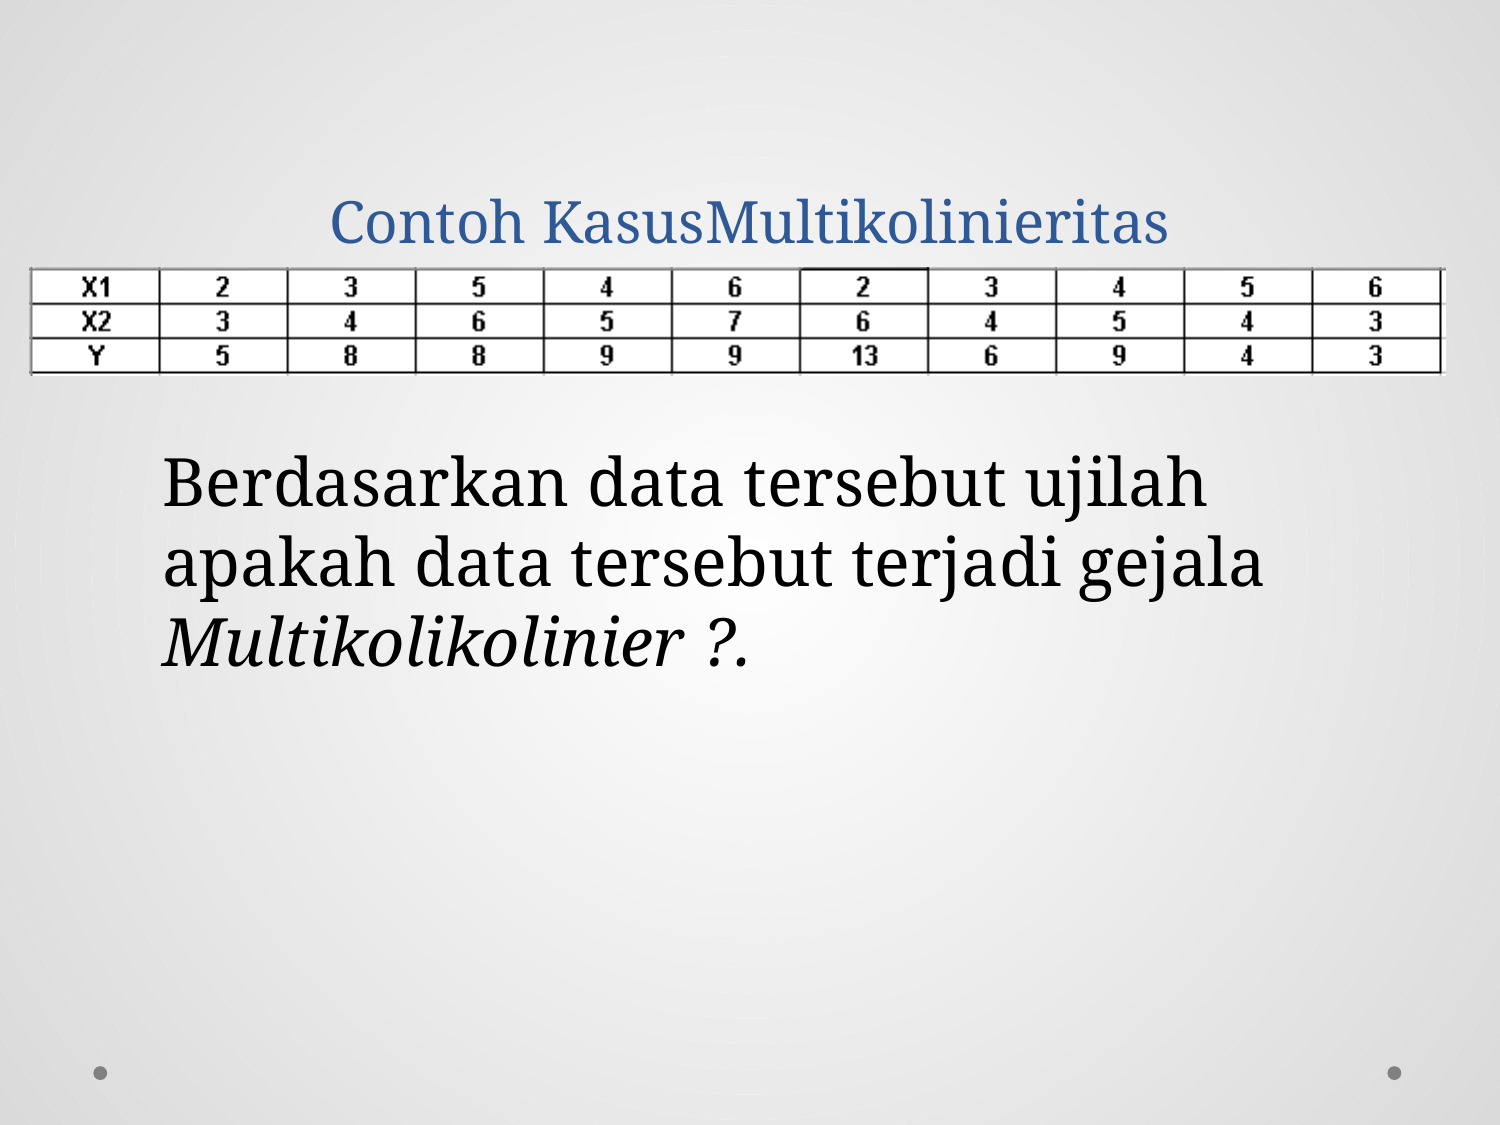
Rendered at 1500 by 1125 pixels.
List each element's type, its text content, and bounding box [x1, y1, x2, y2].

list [29, 266, 1446, 376]
title Contoh KasusMultikolinieritas [75, 0, 1425, 263]
text_box Berdasarkan data tersebut ujilah apakah data tersebut terjadi gejala Multikolikolinier ?. [147, 432, 1412, 688]
